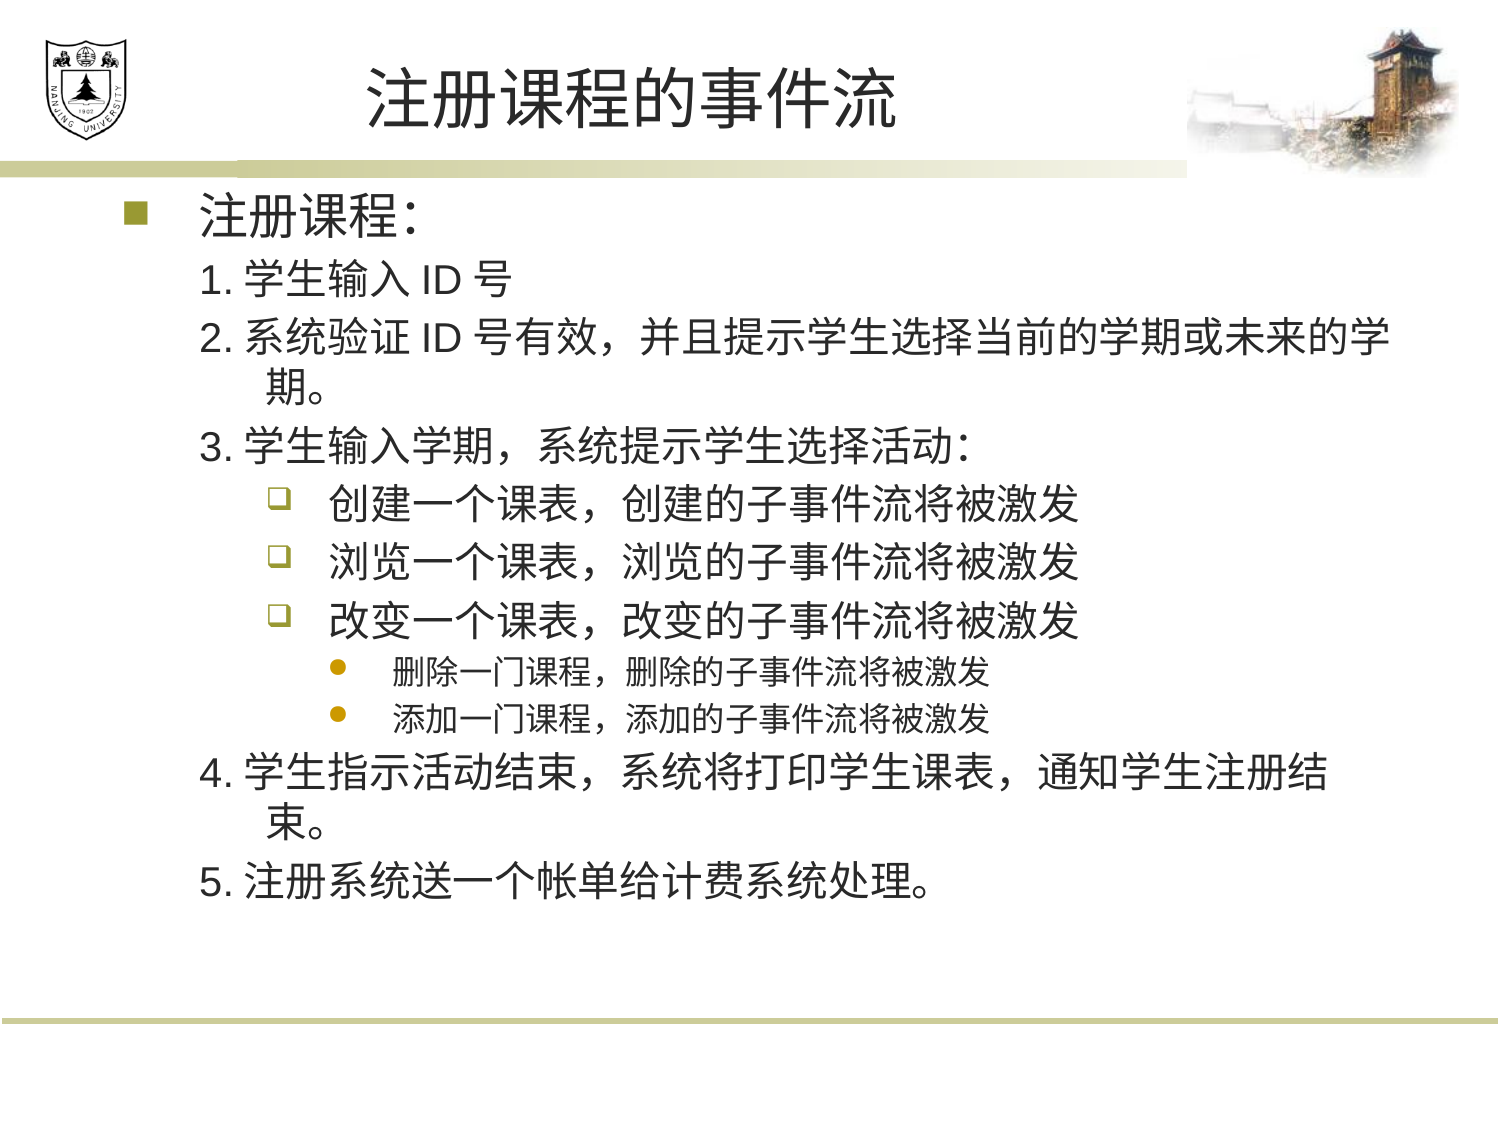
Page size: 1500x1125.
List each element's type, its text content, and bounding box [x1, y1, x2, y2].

picture [1187, 27, 1459, 178]
title 注册课程的事件流 [171, 42, 1093, 138]
picture [2, 1018, 1498, 1024]
list 注册课程： 1.学生输入ID号 2.系统验证ID号有效，并且提示学生选择当前的学期或未来的学期。 3.学生输入学期，系统提示学生选择活动： 创建一个课表，创建的子事件流将被激发 浏览一个课表，浏览的子事件流将被激发 改变一个课表，改变的子事件流将被激发 删除一门课程，删除的子事件流将被激发 添加一门课程，添加的子事件流将被激发 4.学生指示活动结束，系统将打印学生课表，通知学生注册结束。 5.注册系统送一个帐单给计费系统处理。 [53, 184, 1392, 905]
picture [41, 36, 131, 143]
